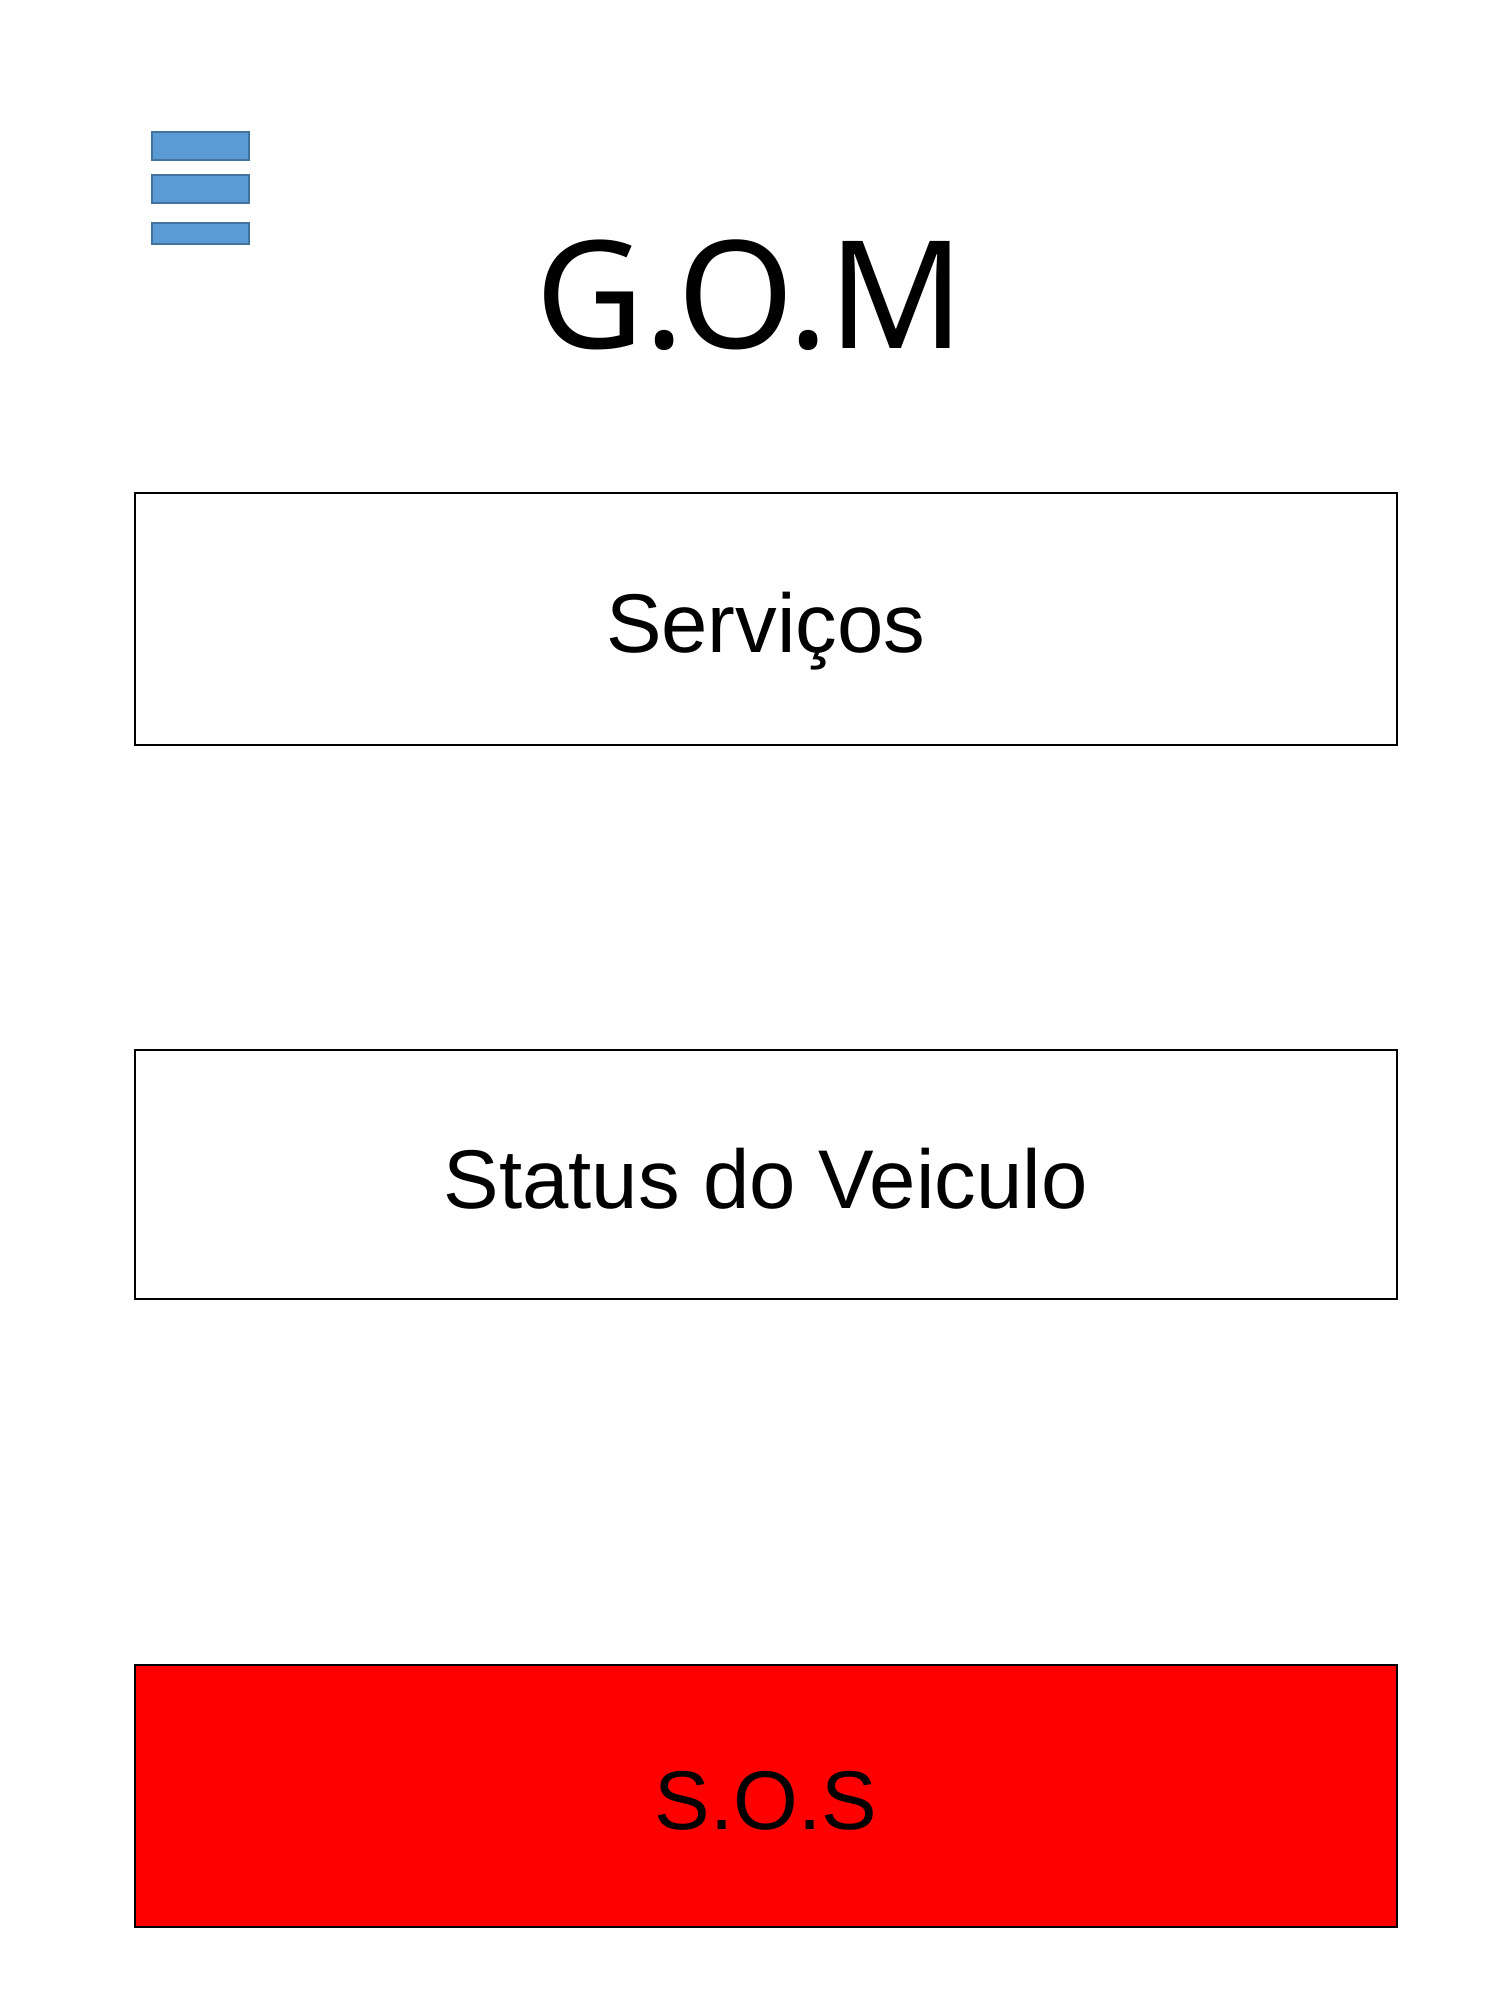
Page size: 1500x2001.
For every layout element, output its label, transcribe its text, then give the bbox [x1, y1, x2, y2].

text_box [151, 131, 250, 161]
title G.O.M [103, 106, 1397, 493]
text_box [151, 174, 250, 204]
text_box [151, 222, 250, 245]
text_box Serviços [134, 492, 1398, 746]
text_box Status do Veiculo [134, 1049, 1398, 1300]
text_box S.O.S [134, 1664, 1398, 1928]
